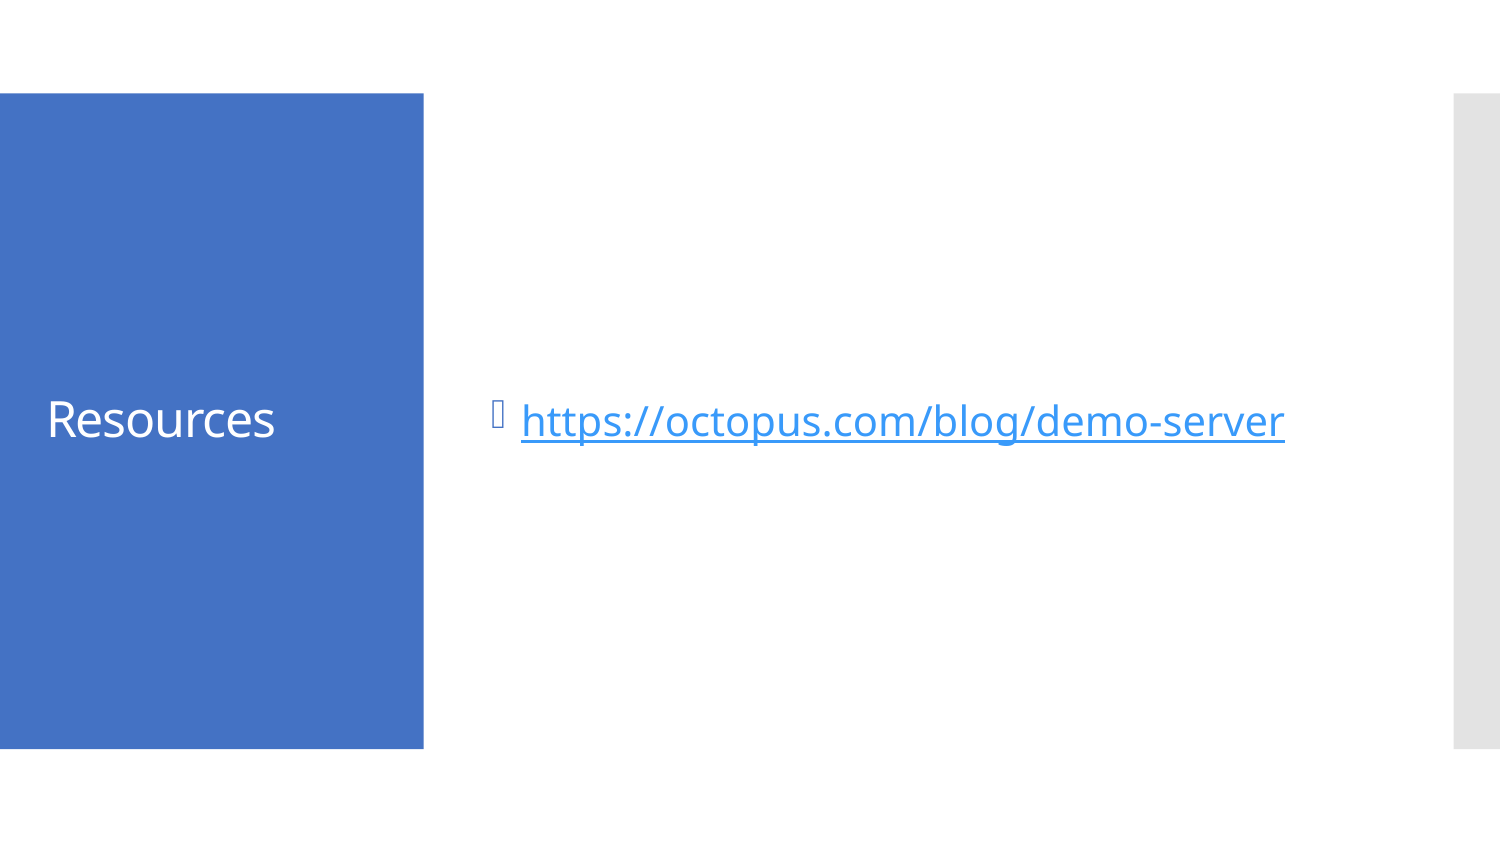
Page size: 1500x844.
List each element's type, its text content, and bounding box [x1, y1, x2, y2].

title Resources [31, 138, 394, 705]
list https://octopus.com/blog/demo-server [476, 106, 1376, 737]
